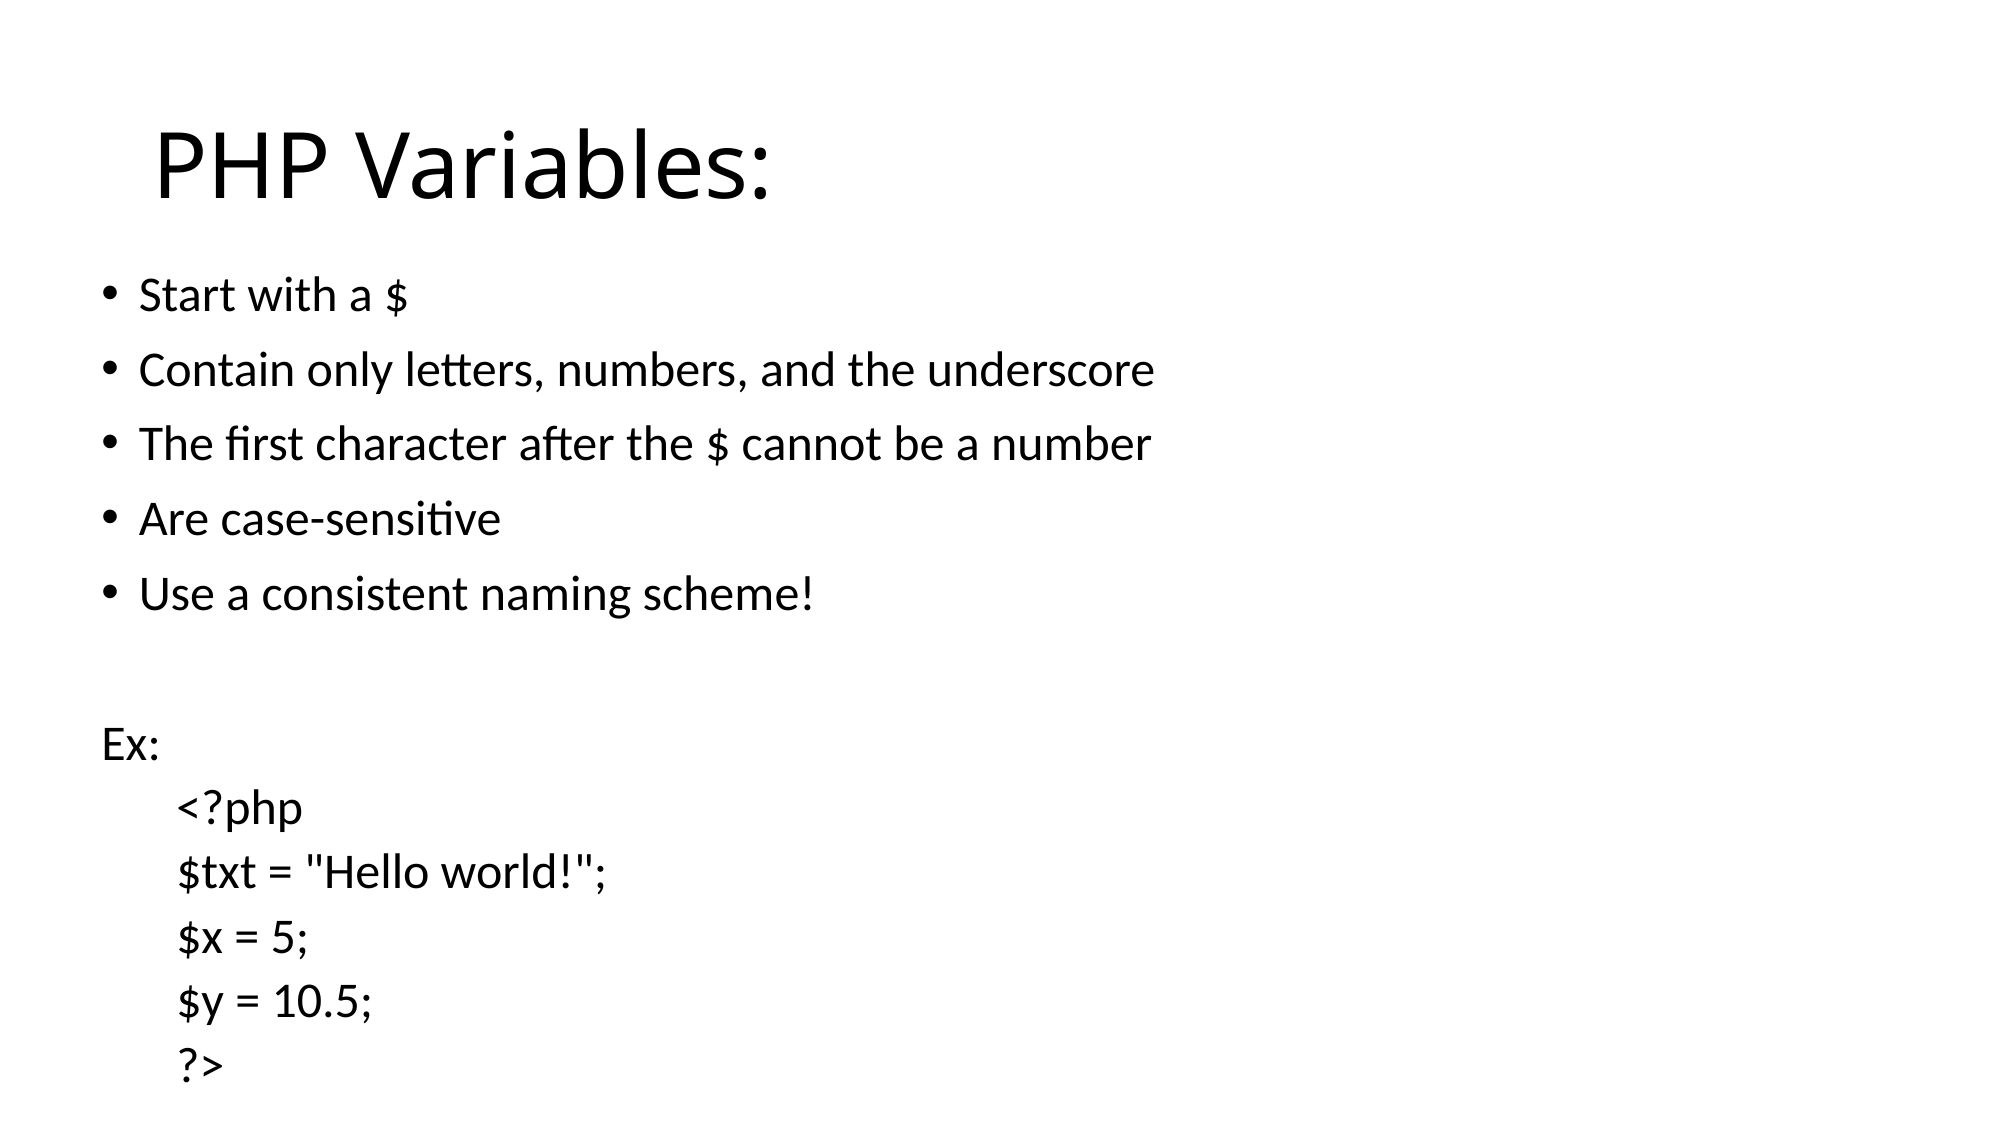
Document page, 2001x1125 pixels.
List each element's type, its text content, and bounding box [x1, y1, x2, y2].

list Start with a $ Contain only letters, numbers, and the underscore The first character after the $ cannot be a number Are case-sensitive Use a consistent naming scheme! Ex: <?php $txt = "Hello world!"; $x = 5; $y = 10.5; ?> [86, 260, 1891, 1092]
title PHP Variables: [137, 59, 1863, 260]
